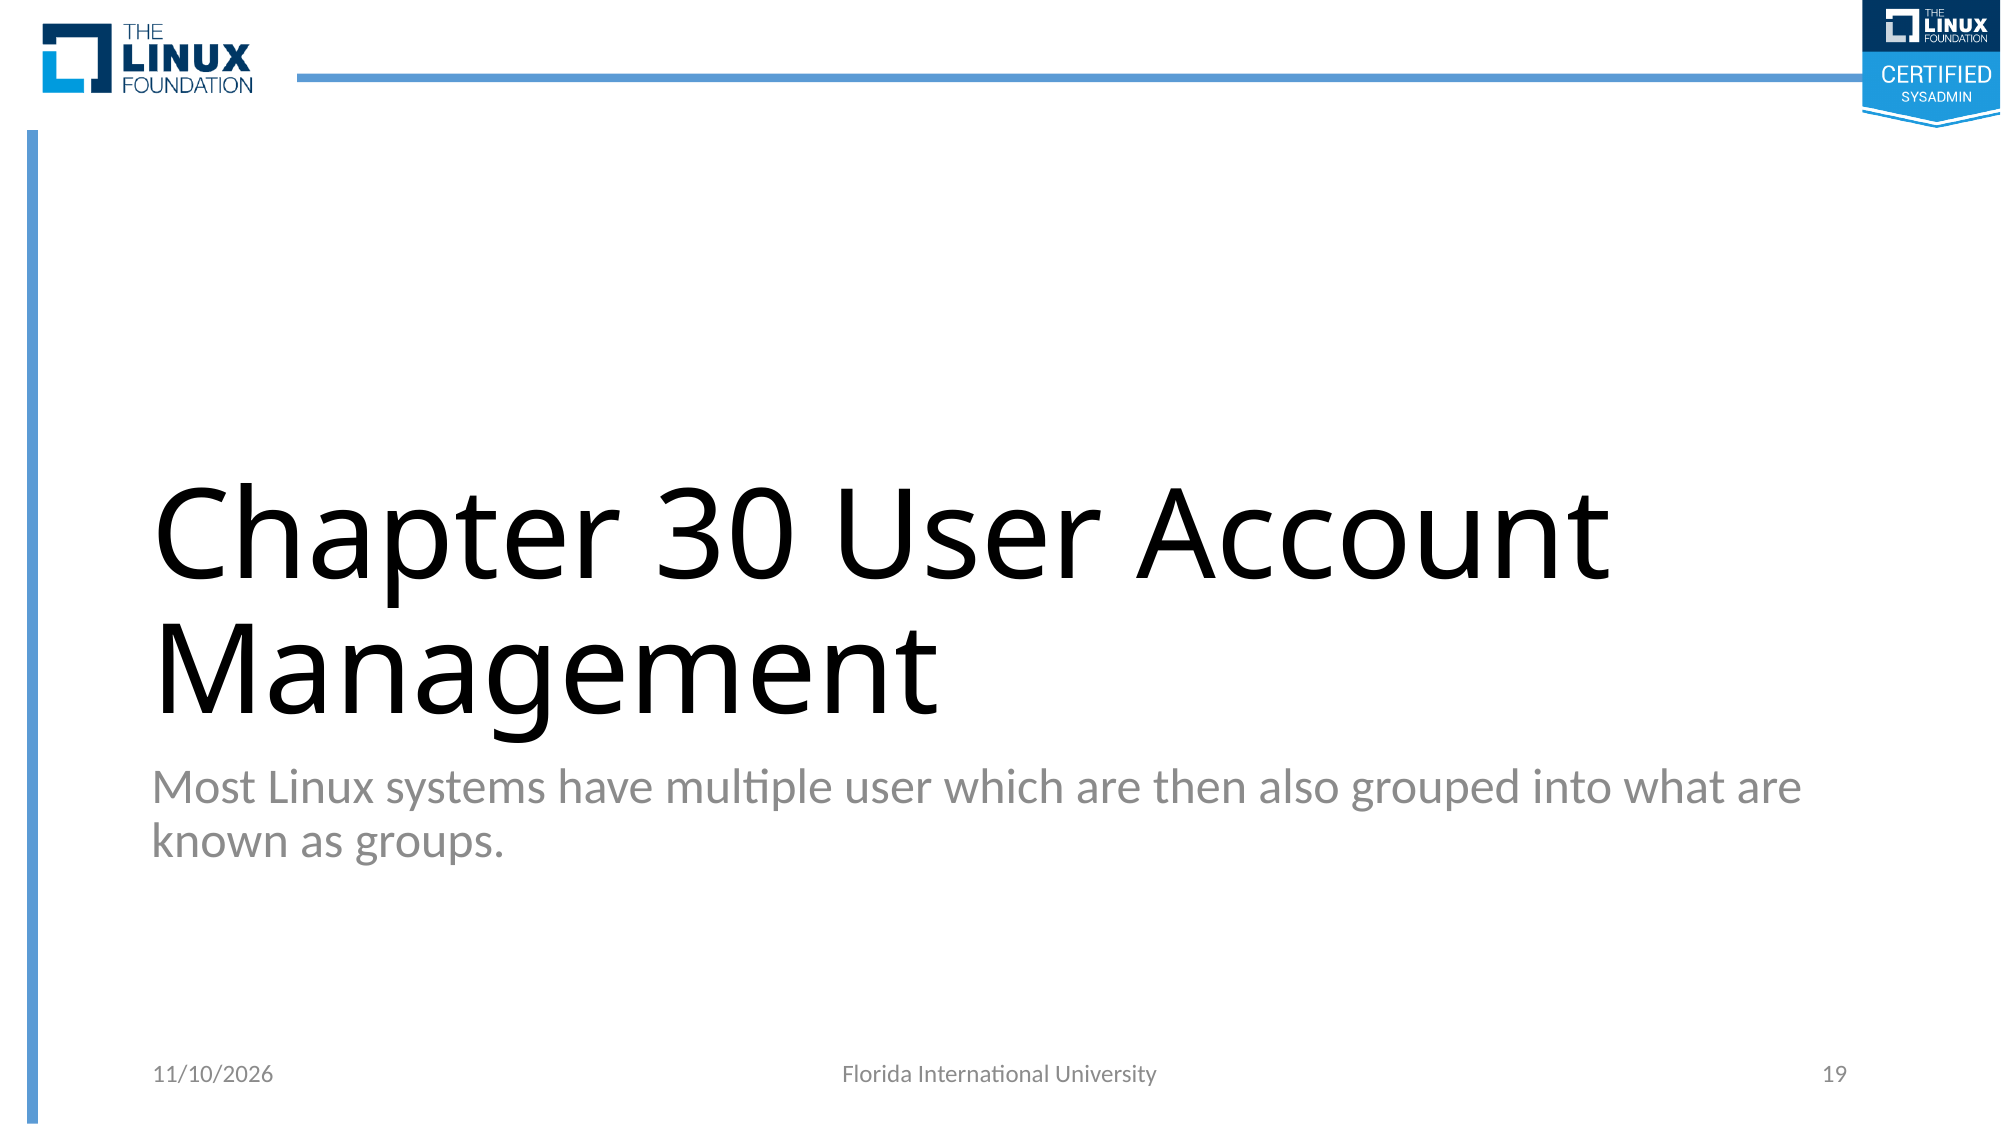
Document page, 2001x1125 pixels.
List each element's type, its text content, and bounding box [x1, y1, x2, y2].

slide_number 19 [1412, 1042, 1863, 1103]
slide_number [137, 1042, 588, 1103]
list Most Linux systems have multiple user which are then also grouped into what are known as groups. [136, 752, 1862, 999]
footer Florida International University [662, 1042, 1338, 1103]
title Chapter 30 User Account Management [136, 280, 1862, 749]
picture [0, 1, 297, 130]
picture [1862, 0, 2001, 128]
